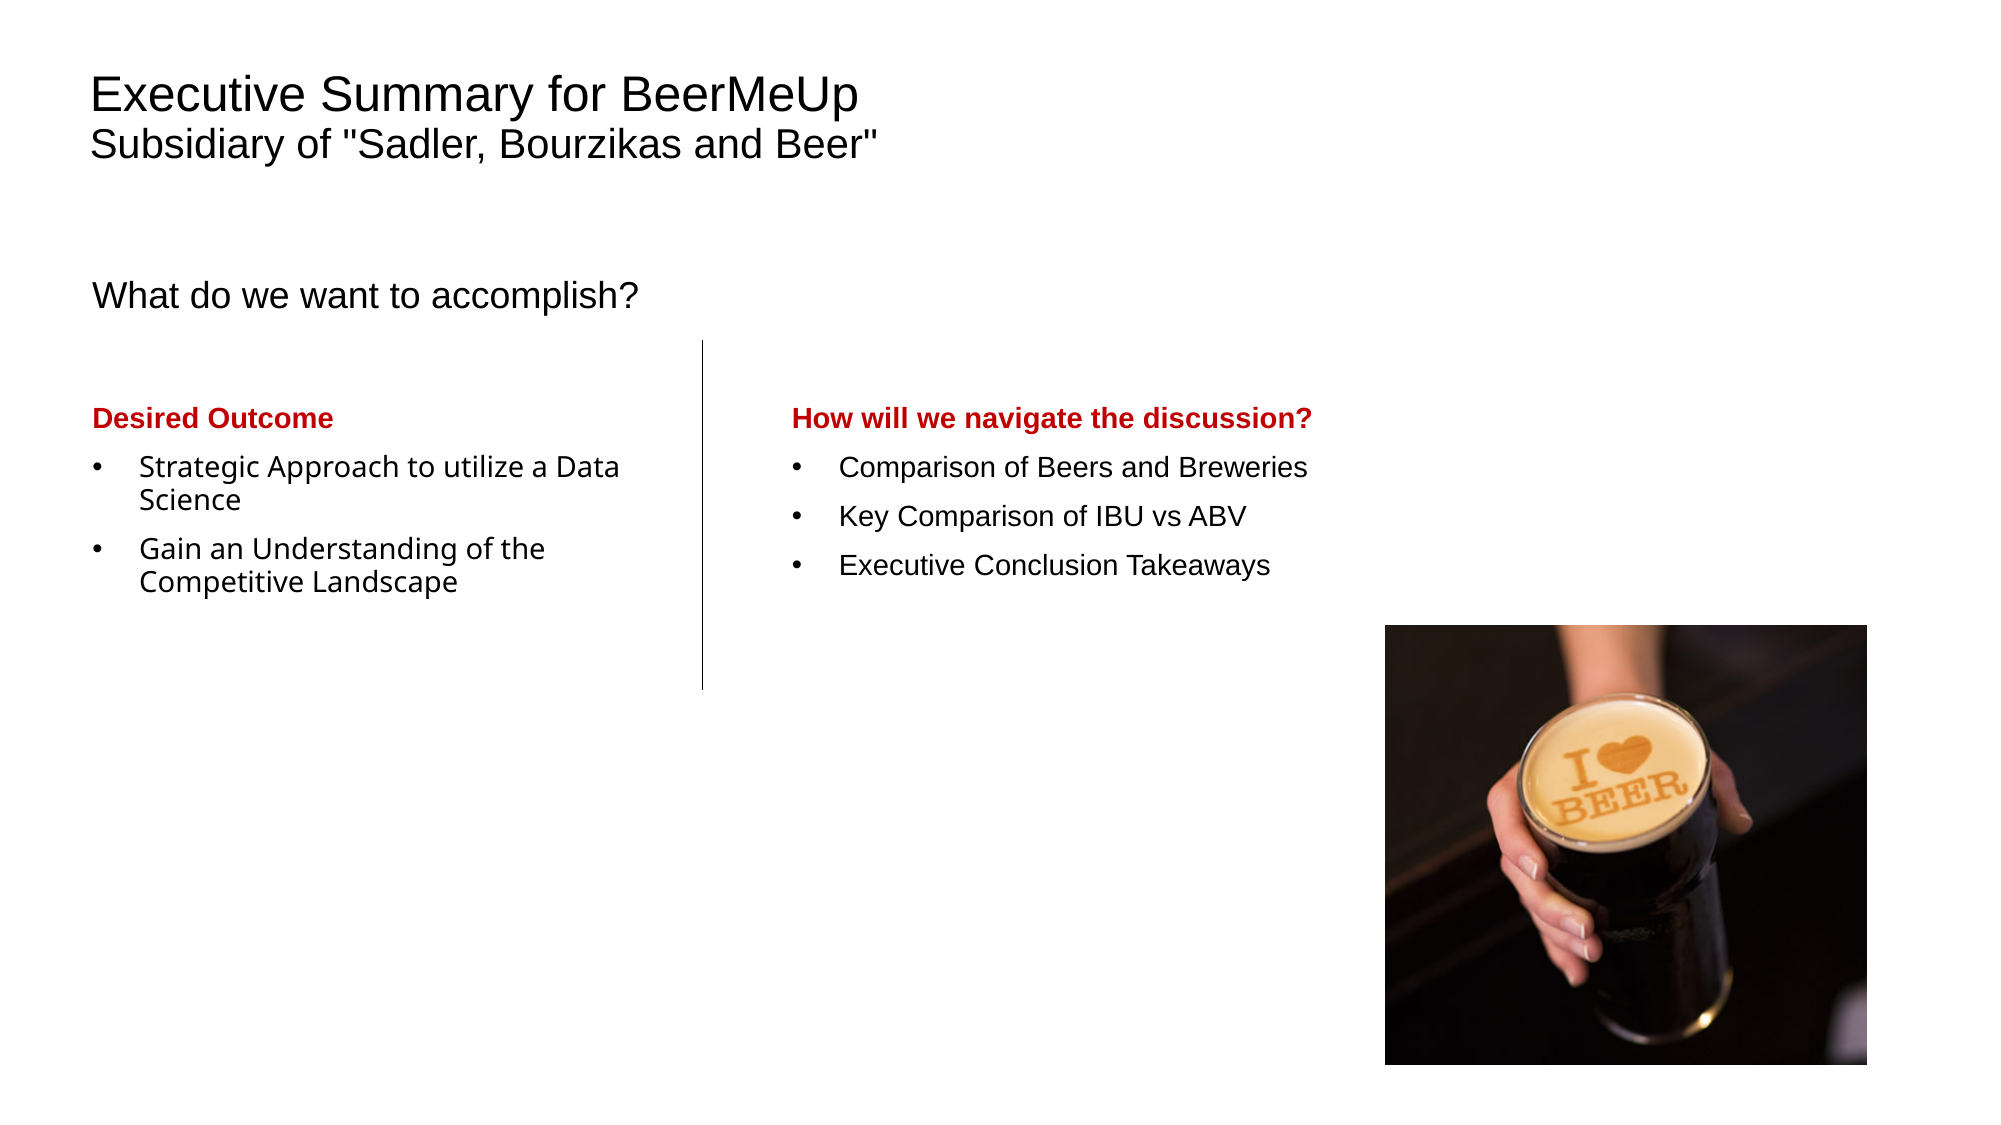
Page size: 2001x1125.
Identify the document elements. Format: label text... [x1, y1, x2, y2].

picture [1385, 625, 1867, 1065]
text_box What do we want to accomplish? [77, 269, 1428, 301]
text_box Desired Outcome Strategic Approach to utilize a Data Science Gain an Understanding of the Competitive Landscape [77, 394, 666, 604]
text_box How will we navigate the discussion? Comparison of Beers and Breweries Key Comparison of IBU vs ABV Executive Conclusion Takeaways [777, 394, 1427, 856]
text_box Executive Summary for BeerMeUp Subsidiary of "Sadler, Bourzikas and Beer" [75, 61, 1427, 117]
